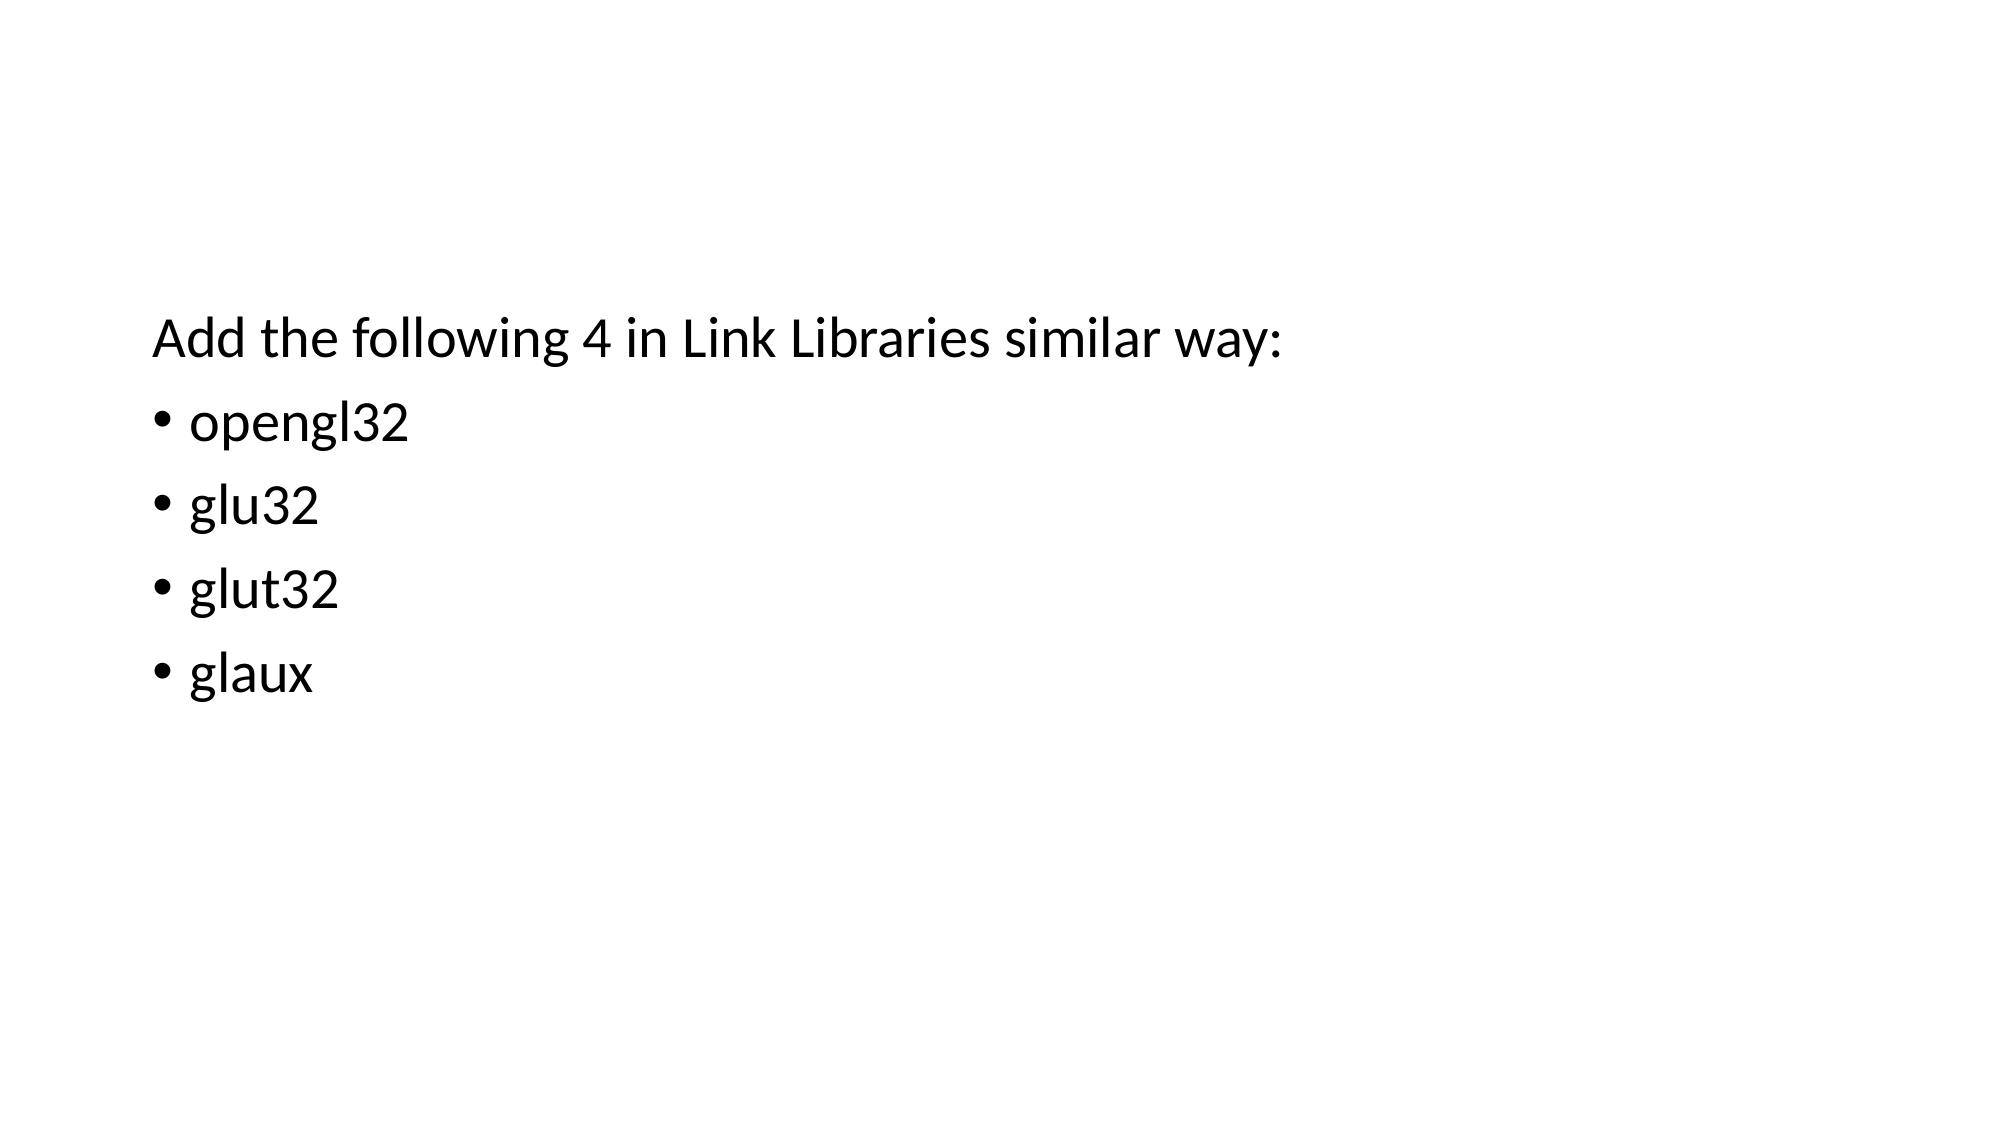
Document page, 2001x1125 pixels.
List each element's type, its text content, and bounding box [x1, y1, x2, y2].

list Add the following 4 in Link Libraries similar way: opengl32 glu32 glut32 glaux [137, 299, 1863, 1014]
